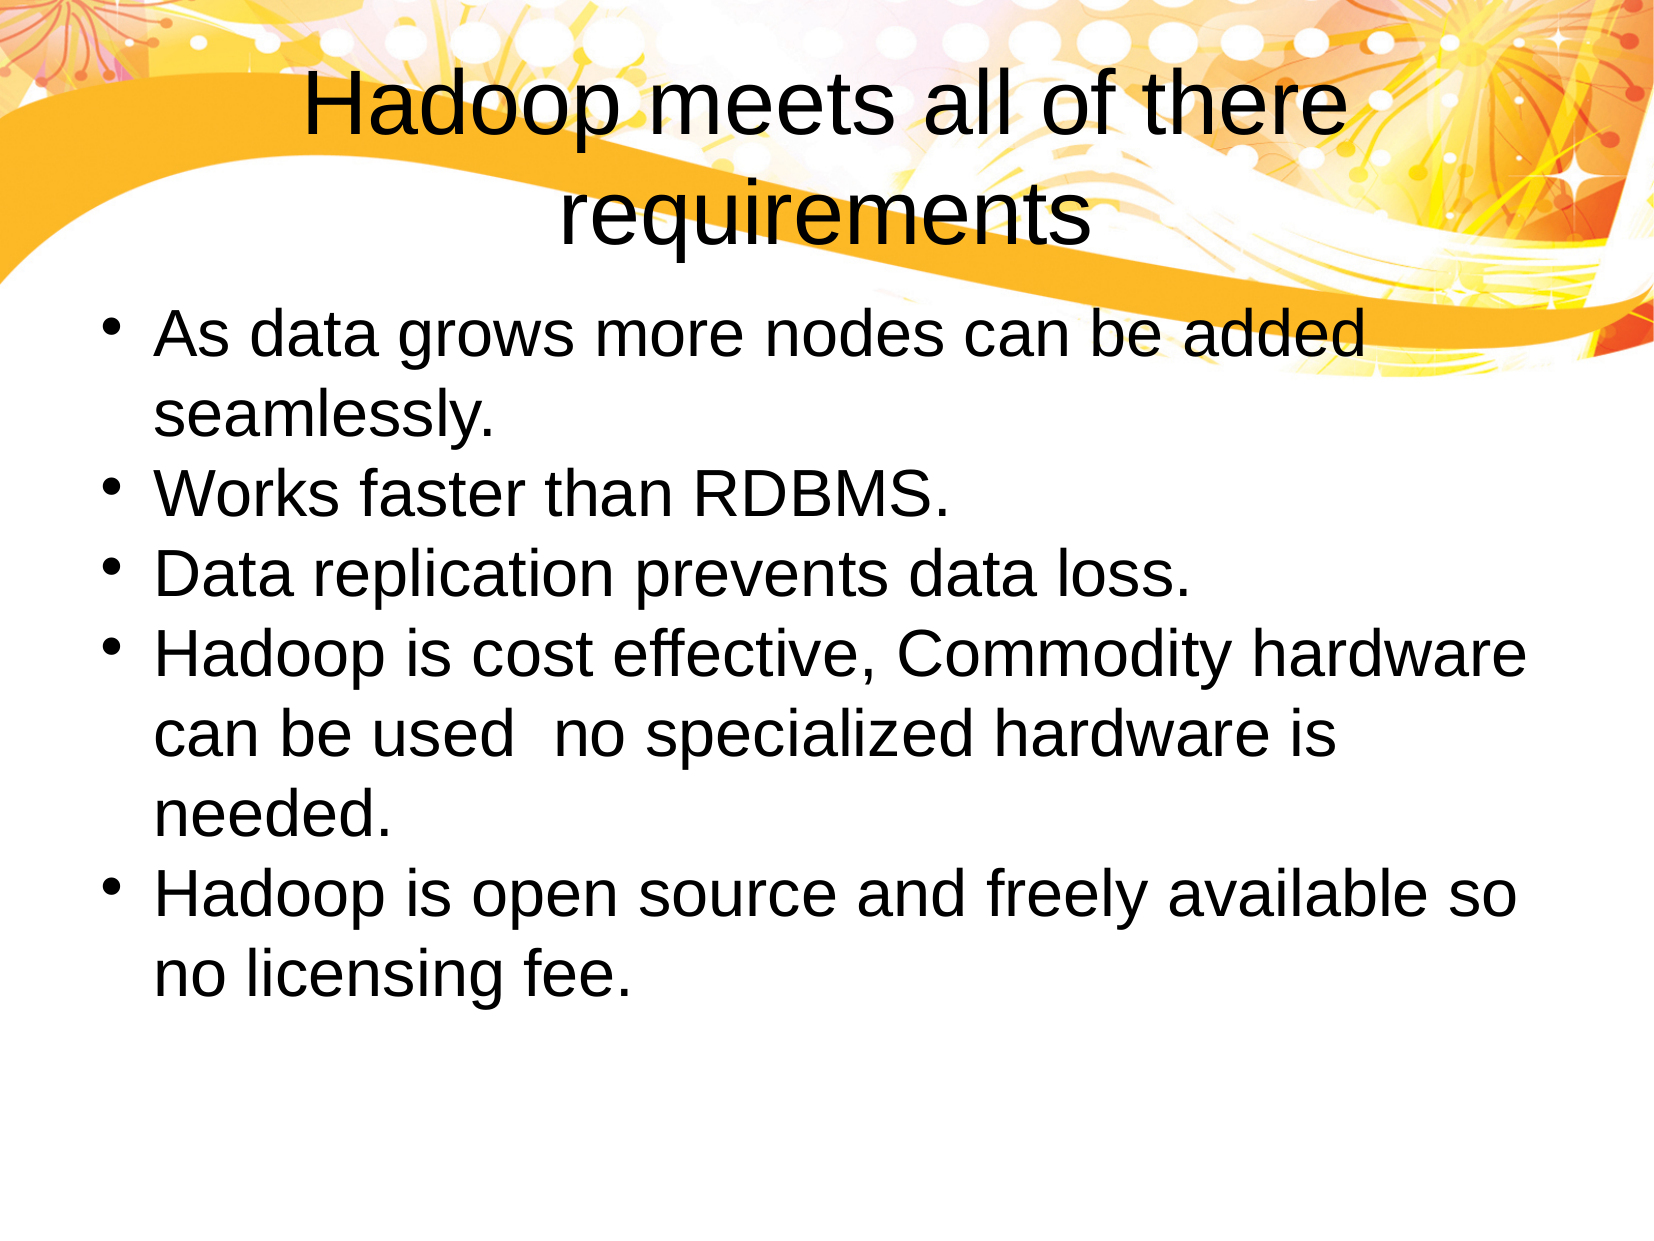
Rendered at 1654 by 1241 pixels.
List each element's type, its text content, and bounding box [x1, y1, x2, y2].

text_box As data grows more nodes can be added seamlessly. Works faster than RDBMS. Data replication prevents data loss. Hadoop is cost effective, Commodity hardware can be used no specialized hardware is needed. Hadoop is open source and freely available so no licensing fee. [82, 290, 1571, 1010]
picture [0, 0, 1654, 1241]
text_box Hadoop meets all of there requirements [82, 49, 1571, 257]
